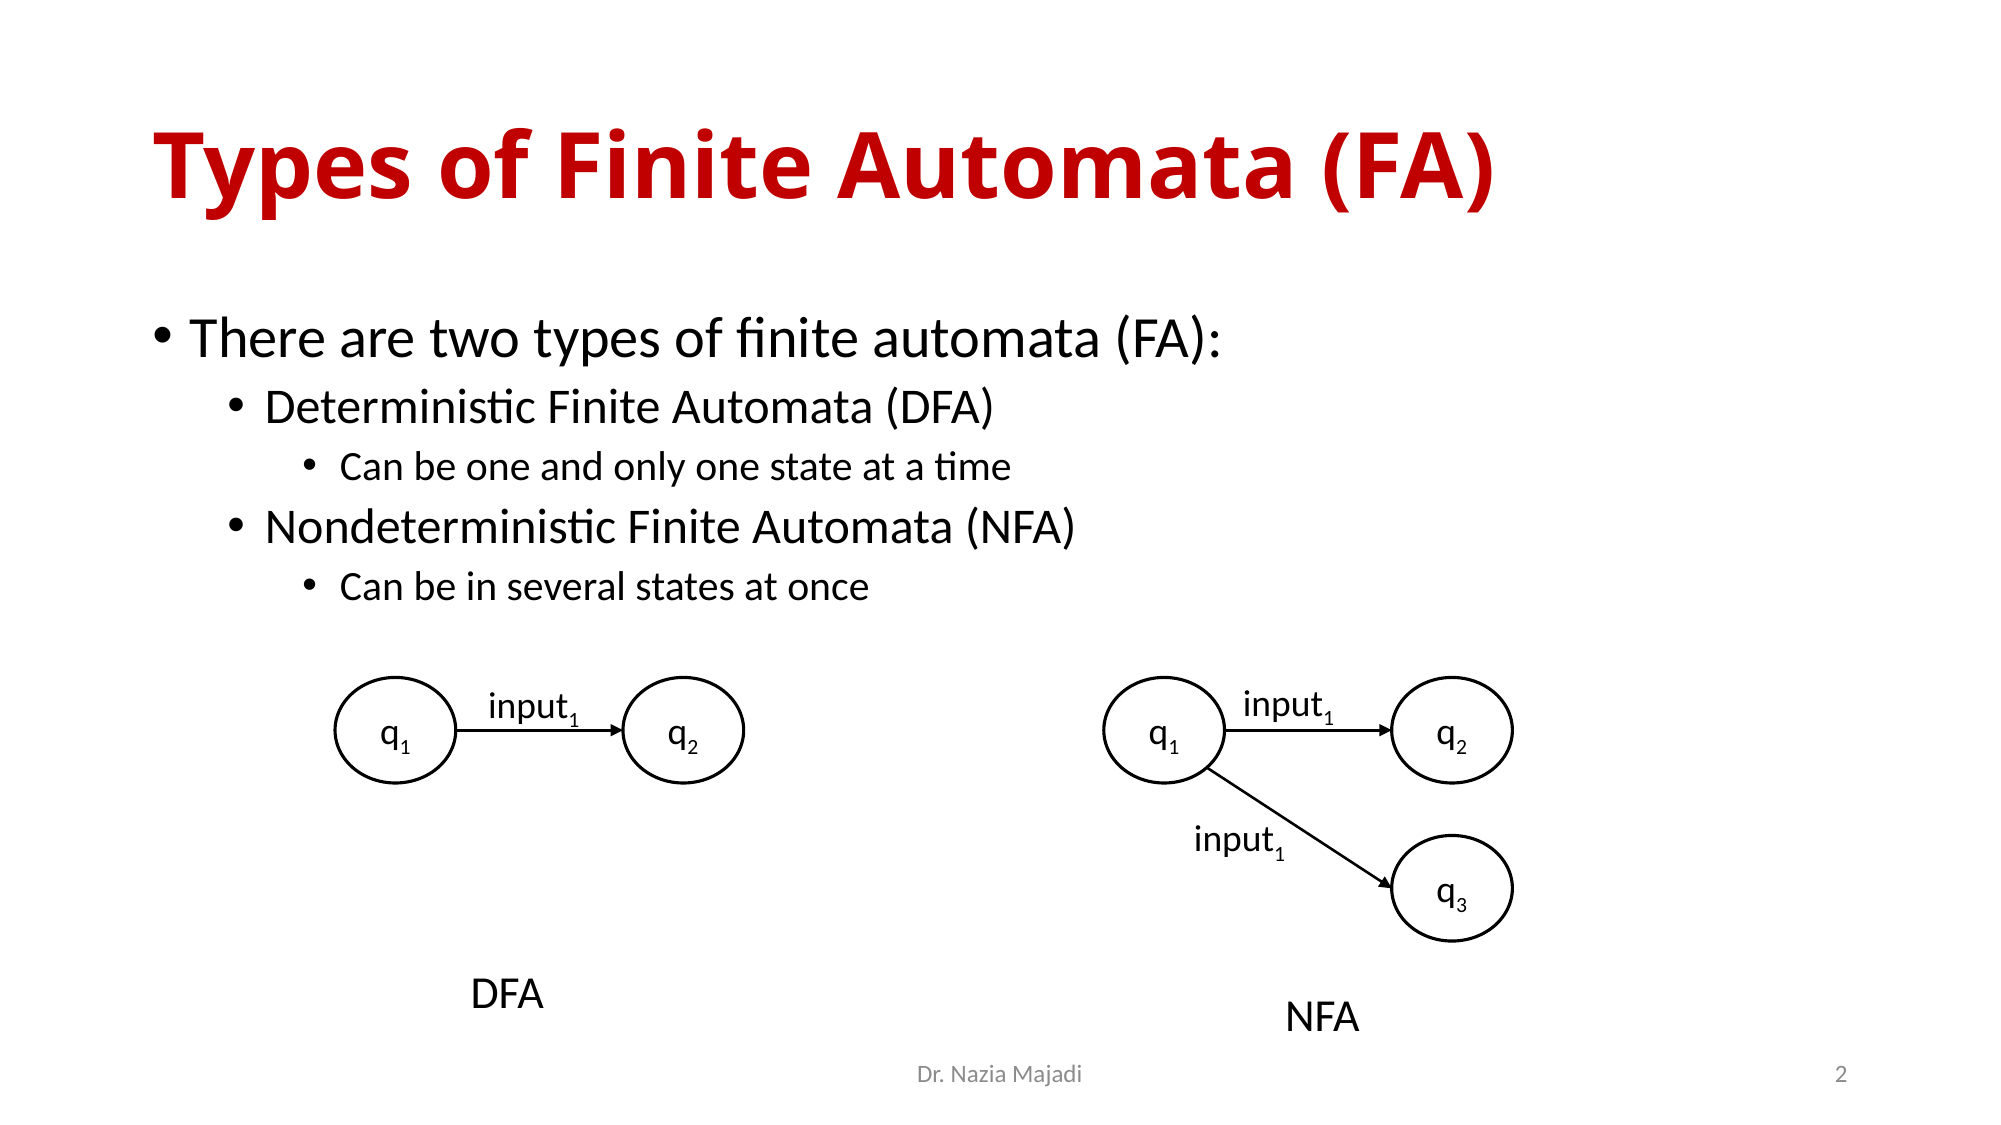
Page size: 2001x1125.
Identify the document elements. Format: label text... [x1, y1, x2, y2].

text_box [1103, 671, 1513, 1050]
title Types of Finite Automata (FA) [137, 59, 1863, 278]
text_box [334, 673, 744, 1026]
footer Dr. Nazia Majadi [662, 1042, 1338, 1103]
list There are two types of finite automata (FA): Deterministic Finite Automata (DFA) Can be one and only one state at a time Nondeterministic Finite Automata (NFA) Can be in several states at once [137, 299, 1863, 656]
slide_number 2 [1412, 1042, 1863, 1103]
